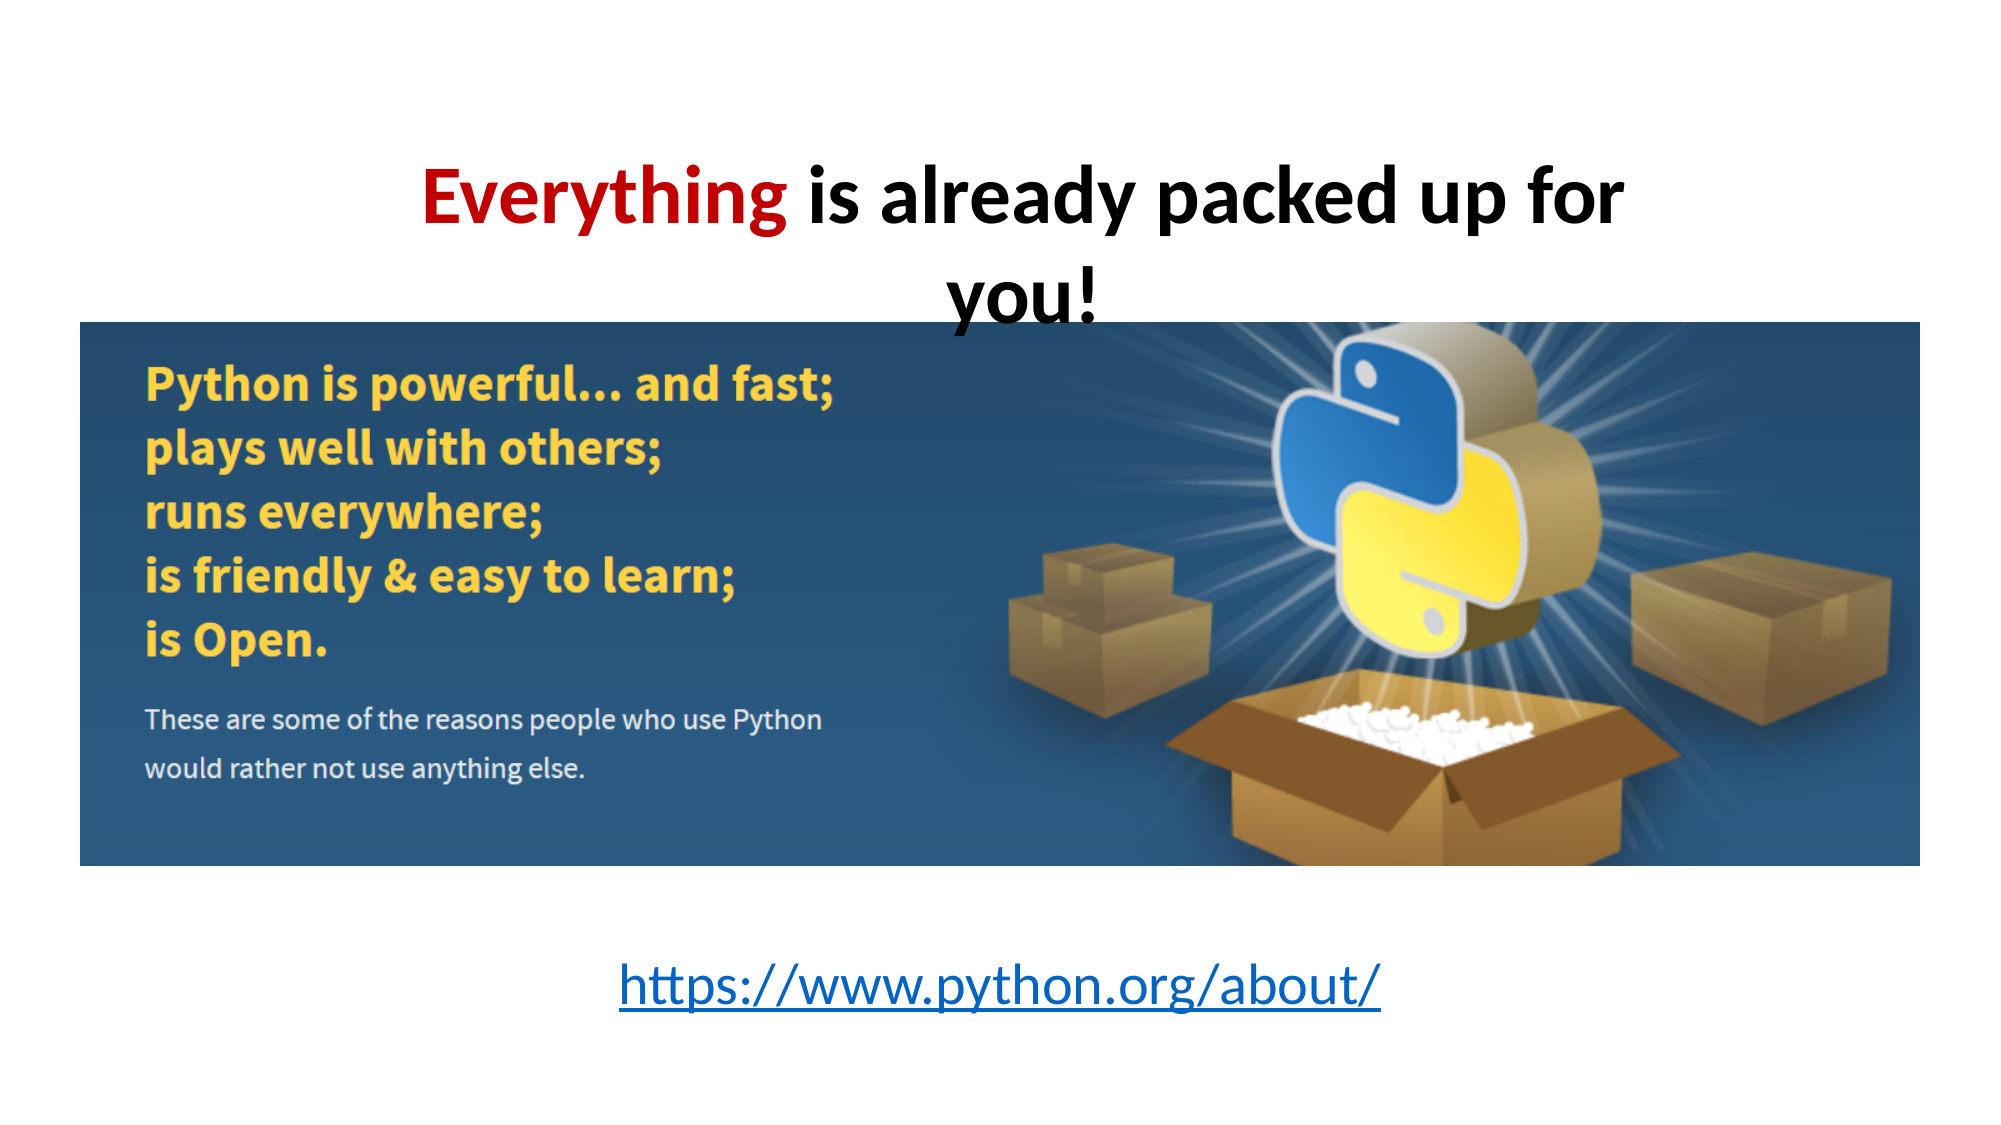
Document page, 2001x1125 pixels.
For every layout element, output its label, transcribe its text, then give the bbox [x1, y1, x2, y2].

text_box Everything is already packed up for you! [320, 132, 1729, 322]
picture [79, 322, 1920, 866]
text_box https://www.python.org/about/ [603, 939, 1397, 1024]
